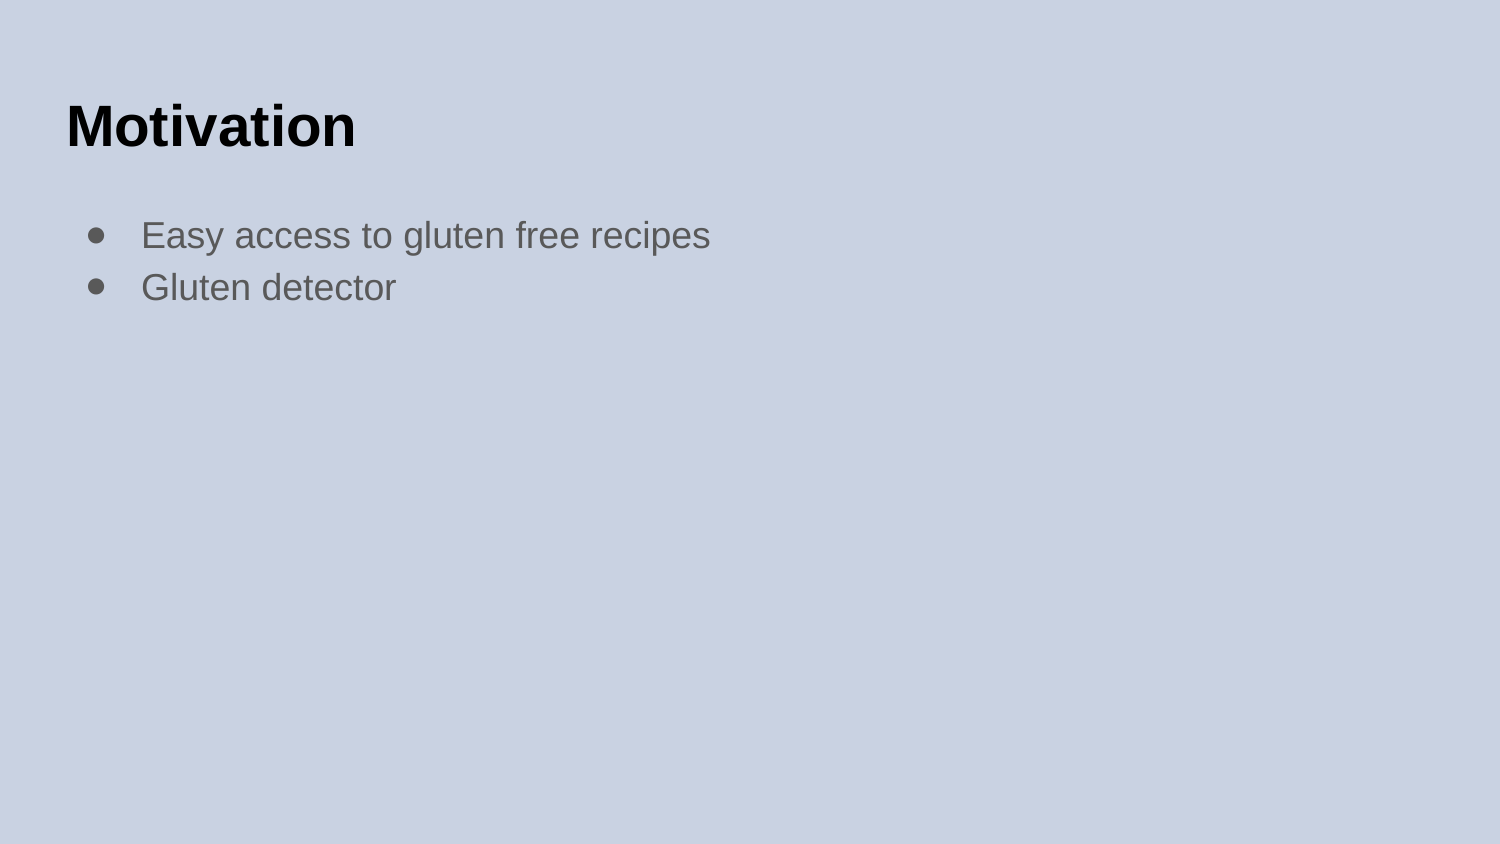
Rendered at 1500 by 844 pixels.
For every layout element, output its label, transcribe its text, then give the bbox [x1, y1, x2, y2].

list Easy access to gluten free recipes Gluten detector [51, 189, 1449, 750]
title Motivation [51, 72, 1449, 167]
